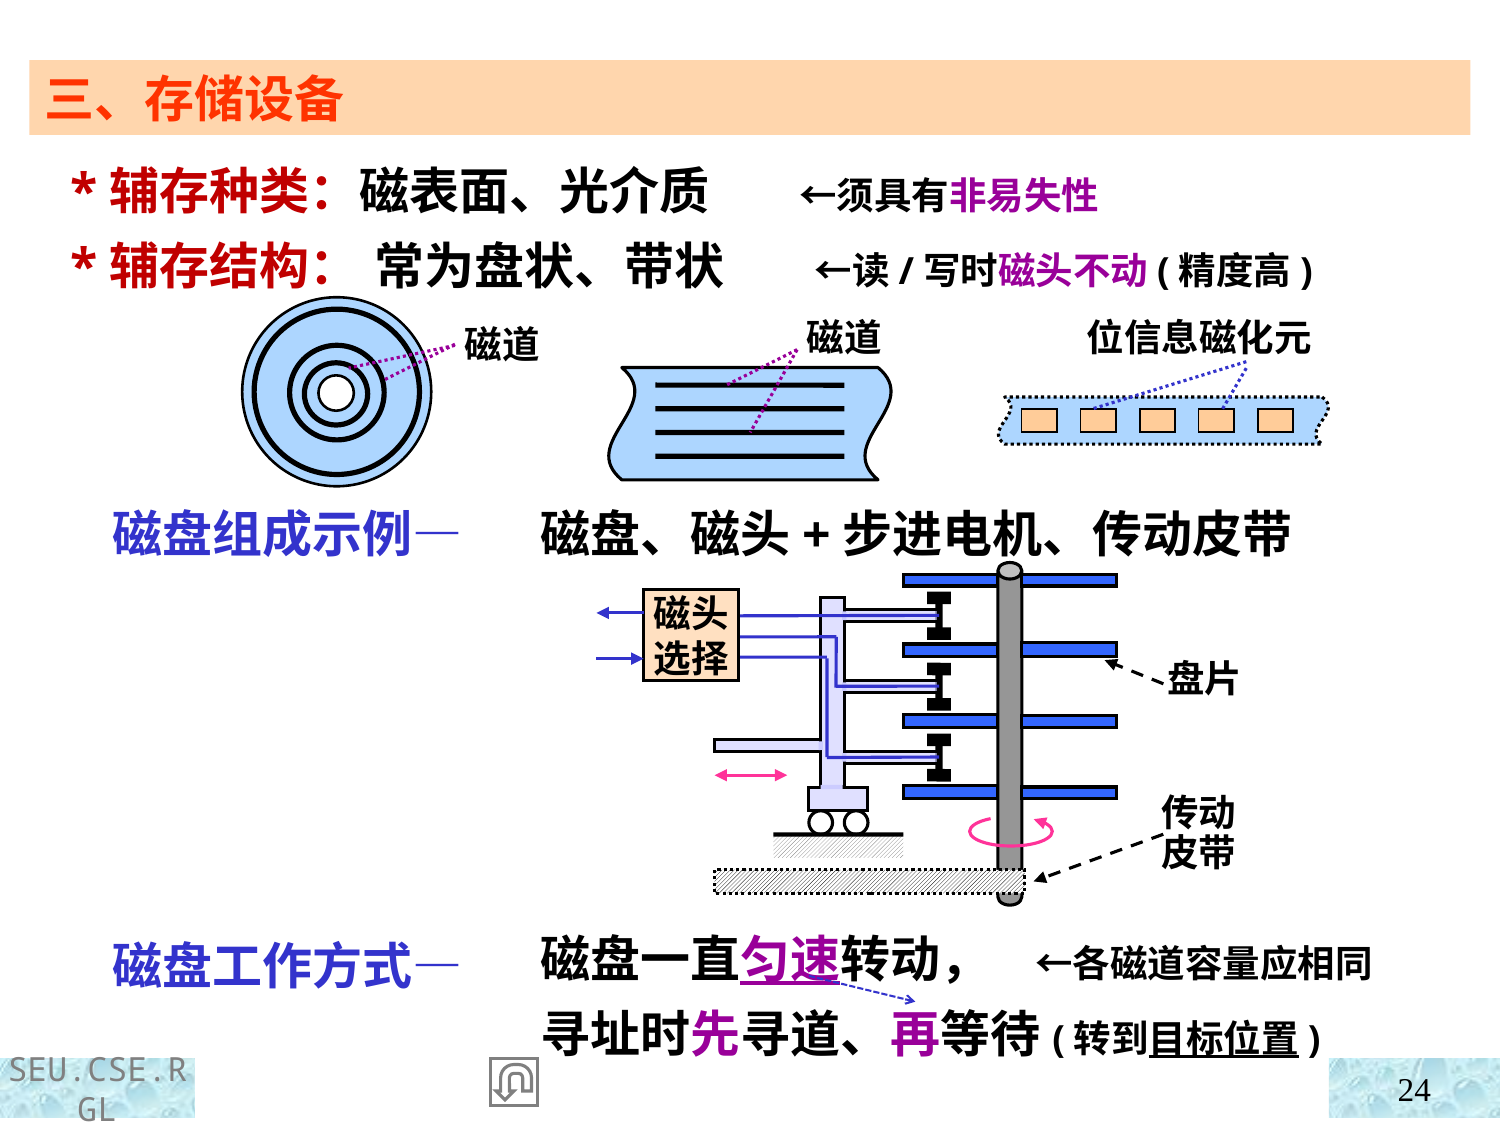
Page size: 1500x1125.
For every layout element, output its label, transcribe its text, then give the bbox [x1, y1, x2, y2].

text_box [596, 562, 1247, 906]
text_box 磁盘组成示例— 磁盘工作方式— [29, 479, 591, 1002]
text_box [808, 975, 916, 1002]
text_box *辅存种类：磁表面、光介质 ←须具有非易失性 *辅存结构： [29, 137, 1471, 302]
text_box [241, 296, 1329, 487]
text_box [490, 1058, 538, 1106]
text_box *传送控制原理： *I/O所占CPU时间： [0, 1058, 195, 1118]
slide_number 24 [1328, 1058, 1500, 1118]
text_box 磁盘一直匀速转动， ←各磁道容量应相同 寻址时先寻道、再等待(转到目标位置) [525, 905, 1471, 1070]
text_box 常为盘状、带状 ←读/写时磁头不动(精度高) [359, 211, 1435, 302]
text_box 磁盘、磁头+步进电机、传动皮带 [525, 479, 1471, 570]
text_box 三、存储设备 [29, 60, 1471, 135]
